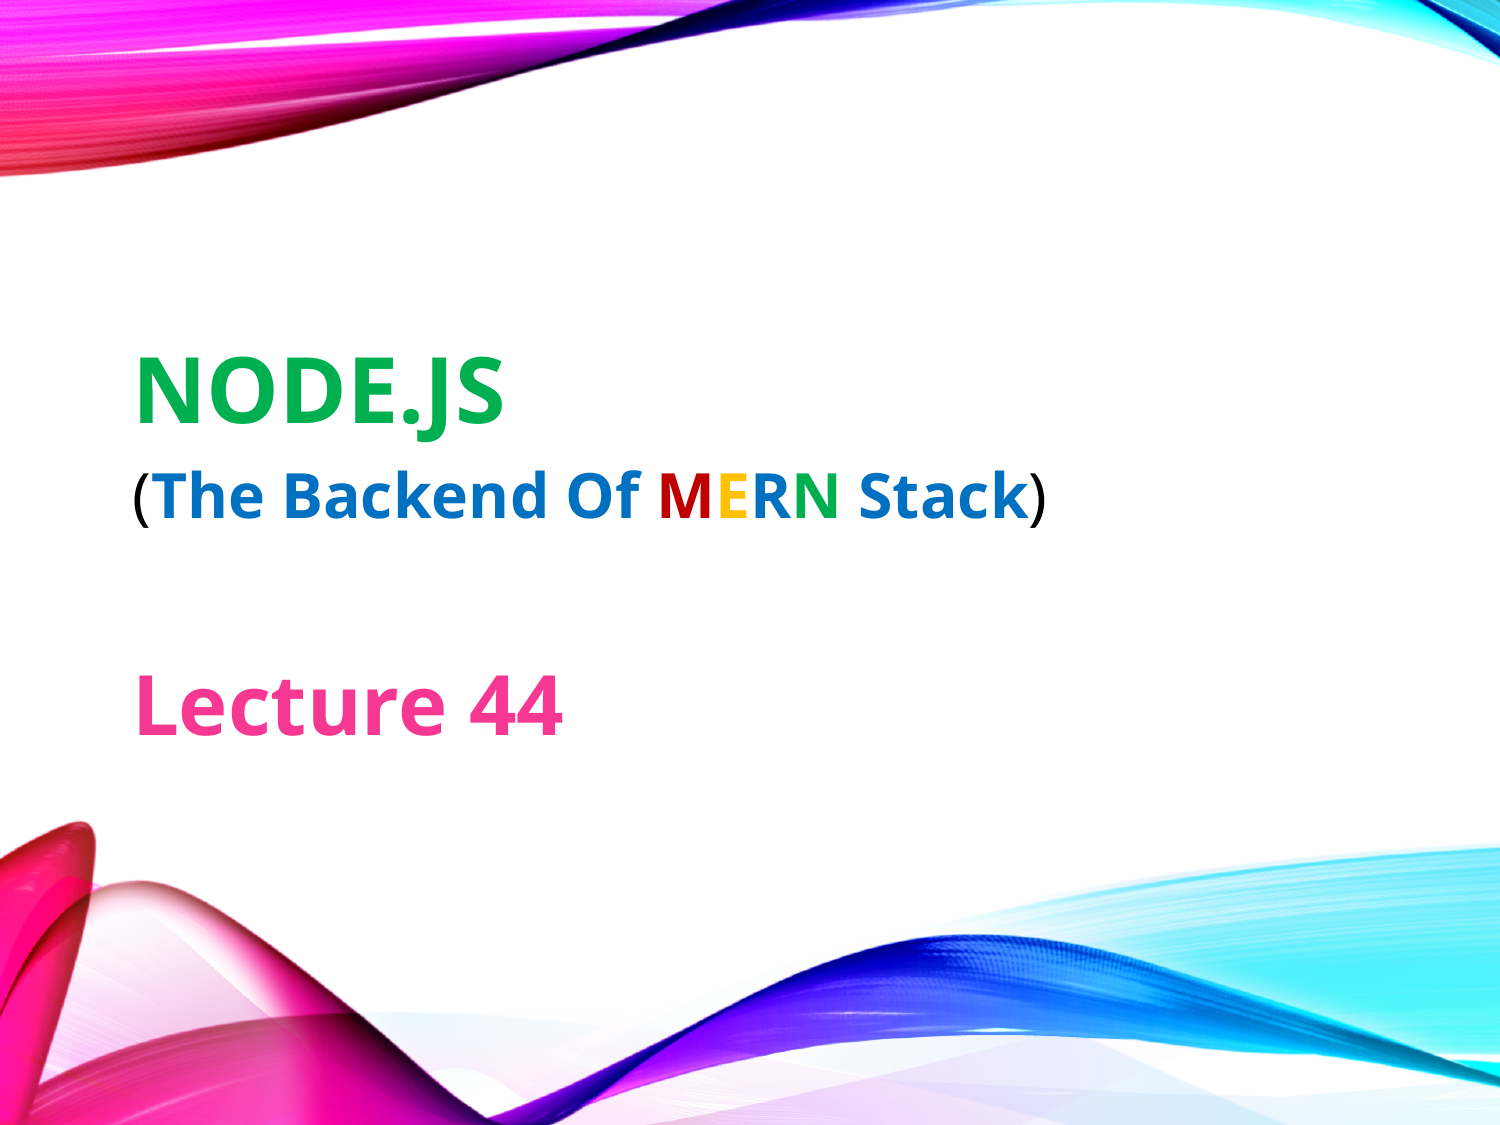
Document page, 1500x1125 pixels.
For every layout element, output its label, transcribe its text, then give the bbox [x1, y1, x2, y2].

picture [0, 819, 1500, 1125]
picture [0, 0, 1500, 178]
text_box NODE.JS (The Backend Of MERN Stack) Lecture 44 [117, 336, 1383, 788]
